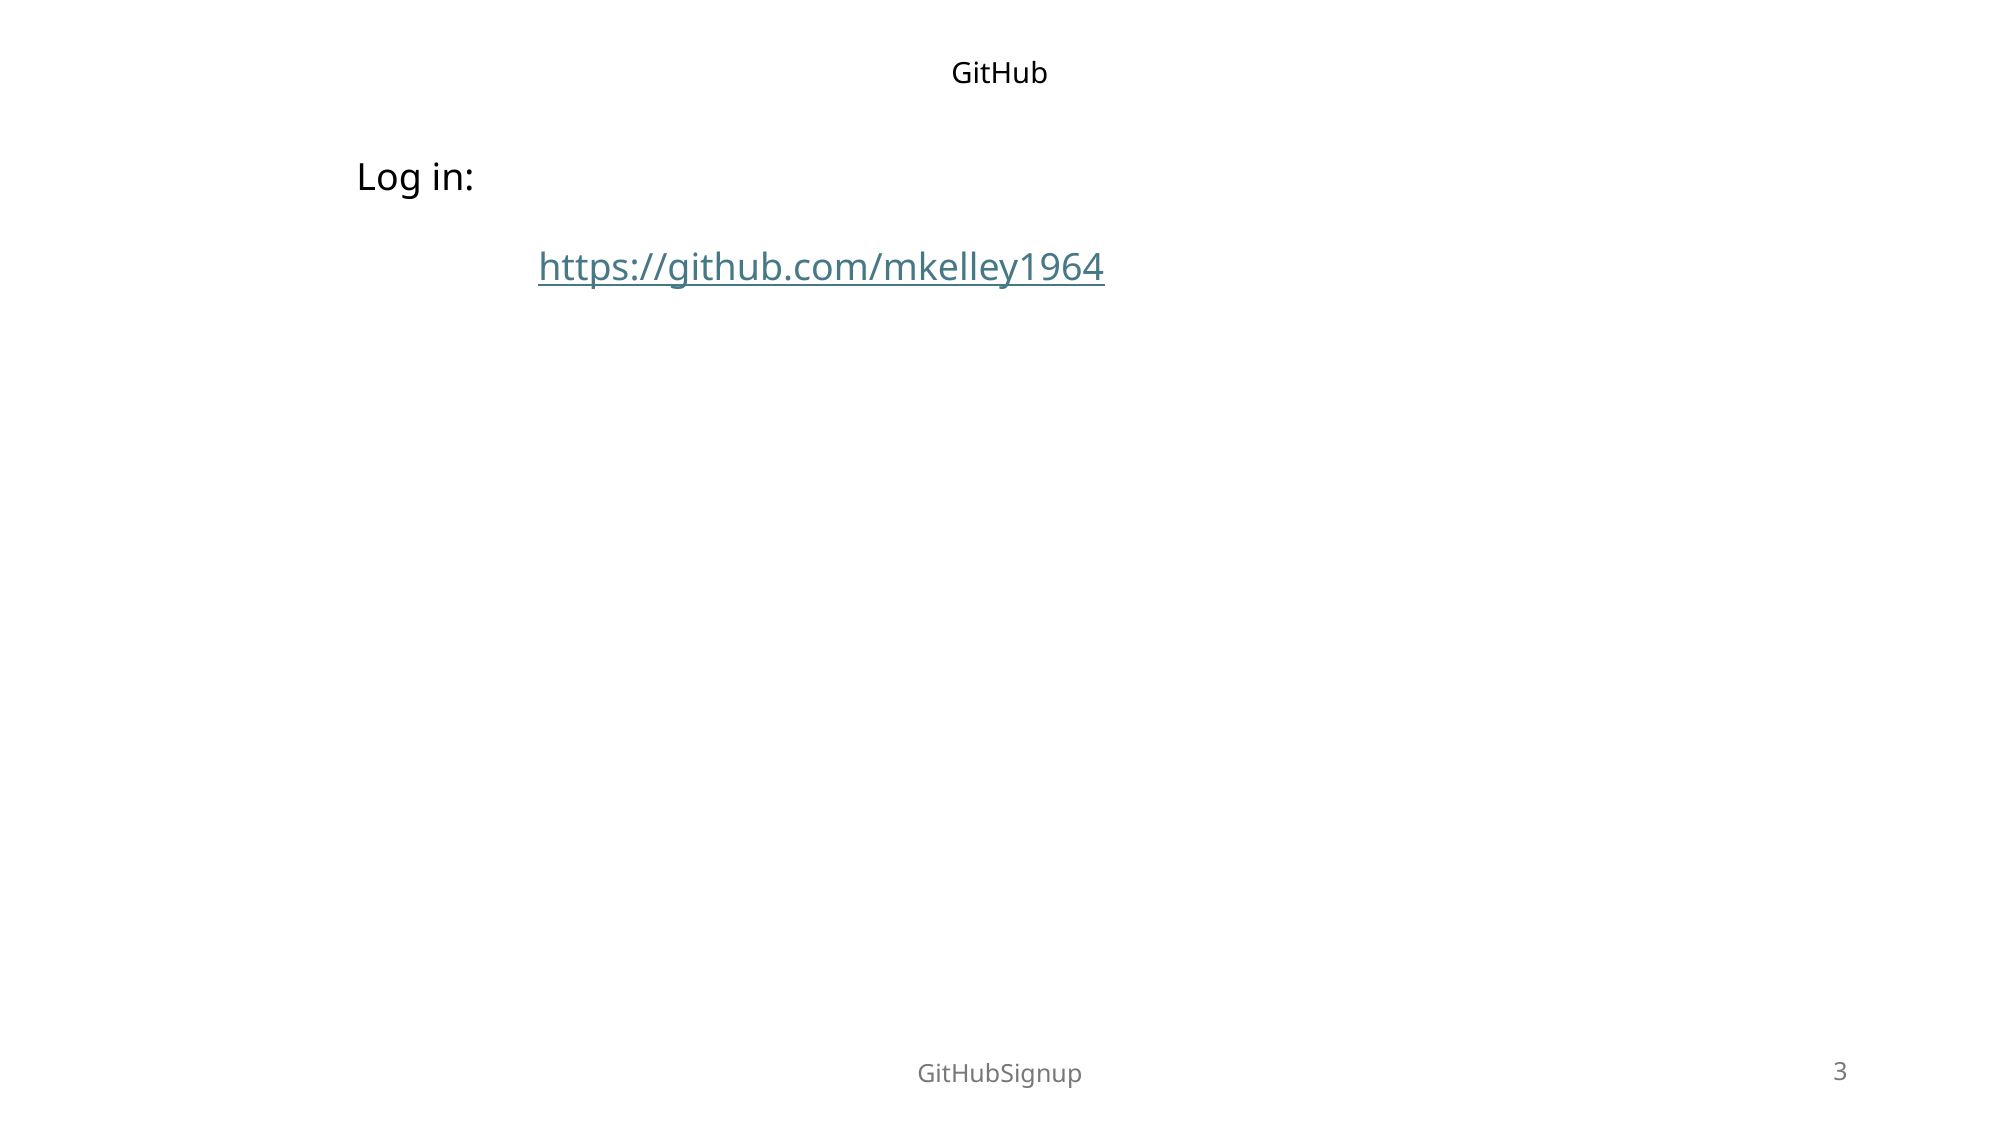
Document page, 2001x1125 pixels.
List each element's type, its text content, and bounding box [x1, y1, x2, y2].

title GitHub [249, 42, 1750, 105]
slide_number 3 [1412, 1042, 1863, 1103]
text_box Log in: [341, 145, 812, 206]
text_box https://github.com/mkelley1964 [523, 235, 1524, 347]
footer GitHubSignup [662, 1042, 1338, 1103]
